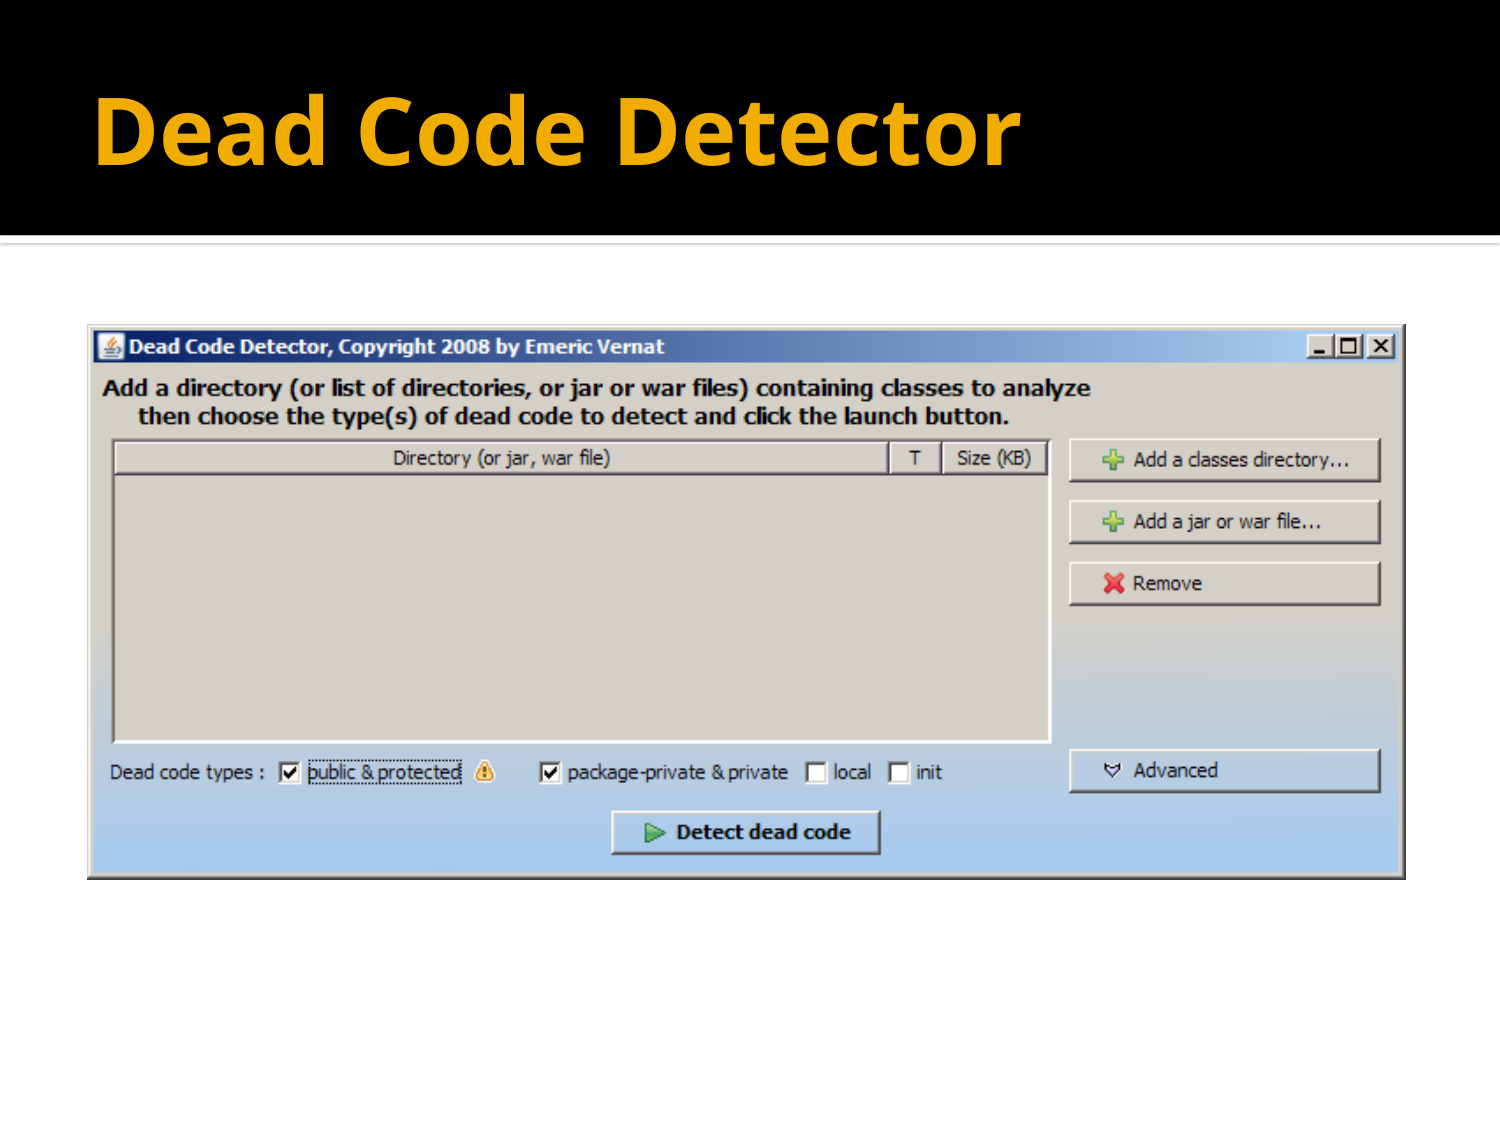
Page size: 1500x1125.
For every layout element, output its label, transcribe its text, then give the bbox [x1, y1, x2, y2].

title Dead Code Detector [75, 25, 1425, 231]
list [87, 324, 1406, 880]
